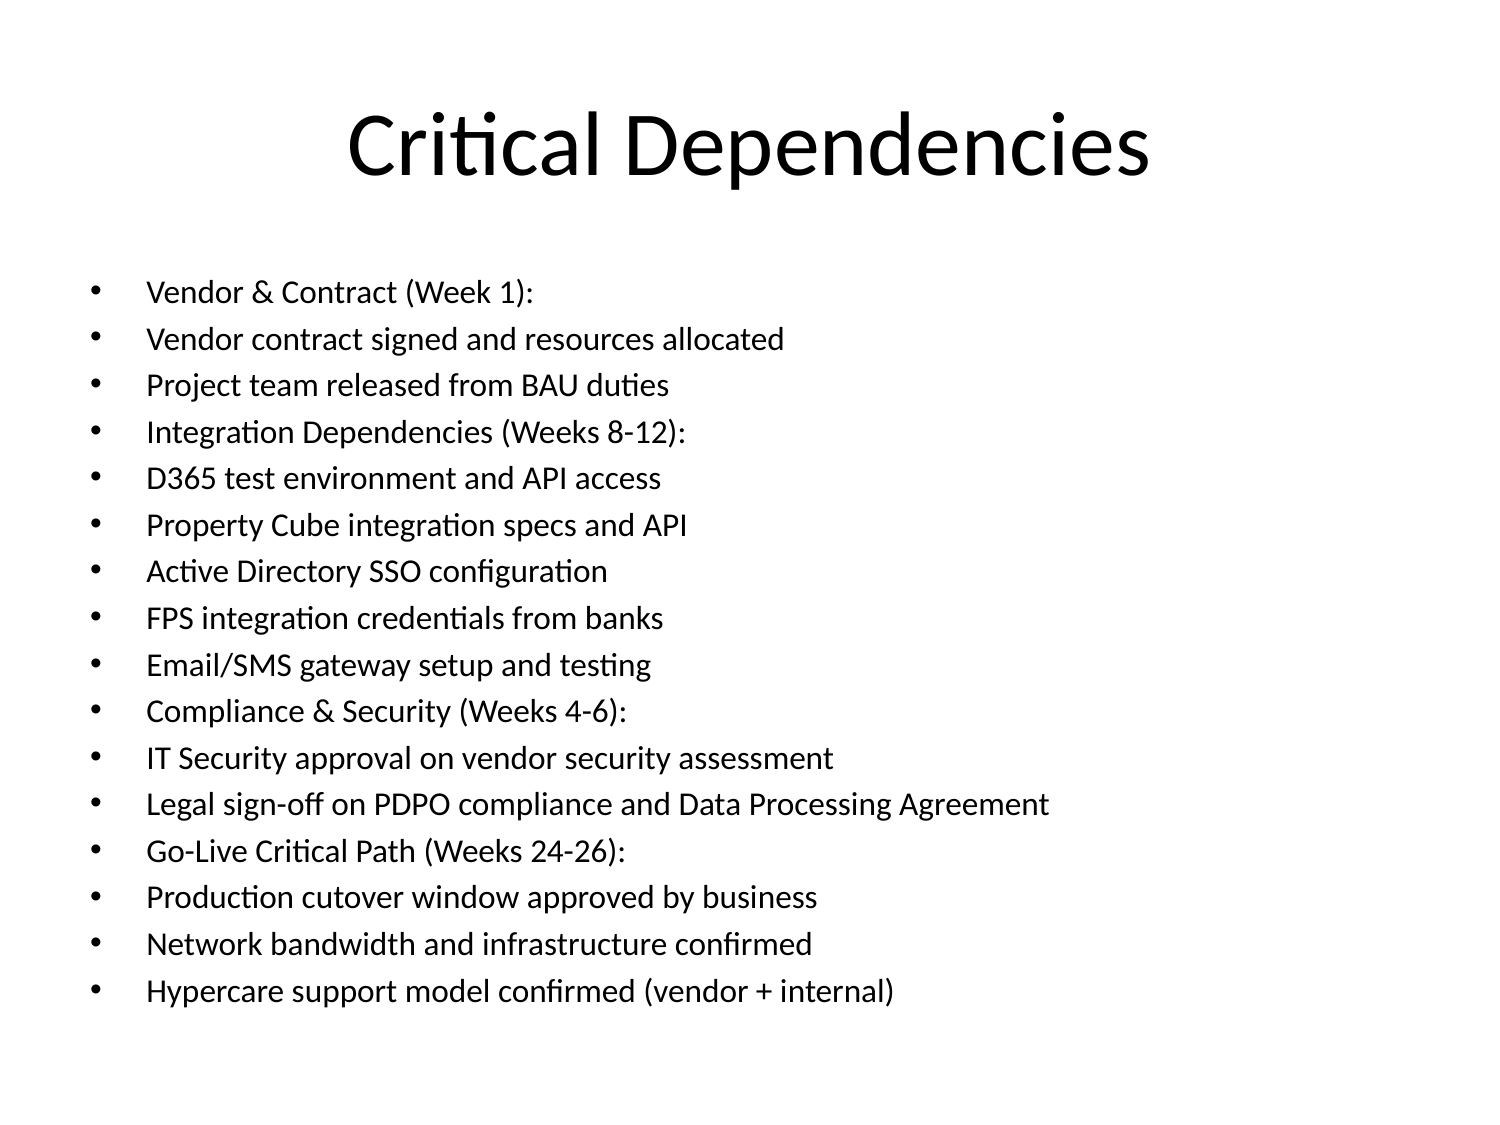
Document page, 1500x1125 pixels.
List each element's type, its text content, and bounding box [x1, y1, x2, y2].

title Critical Dependencies [75, 45, 1425, 233]
list Vendor & Contract (Week 1): Vendor contract signed and resources allocated Project team released from BAU duties Integration Dependencies (Weeks 8-12): D365 test environment and API access Property Cube integration specs and API Active Directory SSO configuration FPS integration credentials from banks Email/SMS gateway setup and testing Compliance & Security (Weeks 4-6): IT Security approval on vendor security assessment Legal sign-off on PDPO compliance and Data Processing Agreement Go-Live Critical Path (Weeks 24-26): Production cutover window approved by business Network bandwidth and infrastructure confirmed Hypercare support model confirmed (vendor + internal) [75, 262, 1425, 1005]
